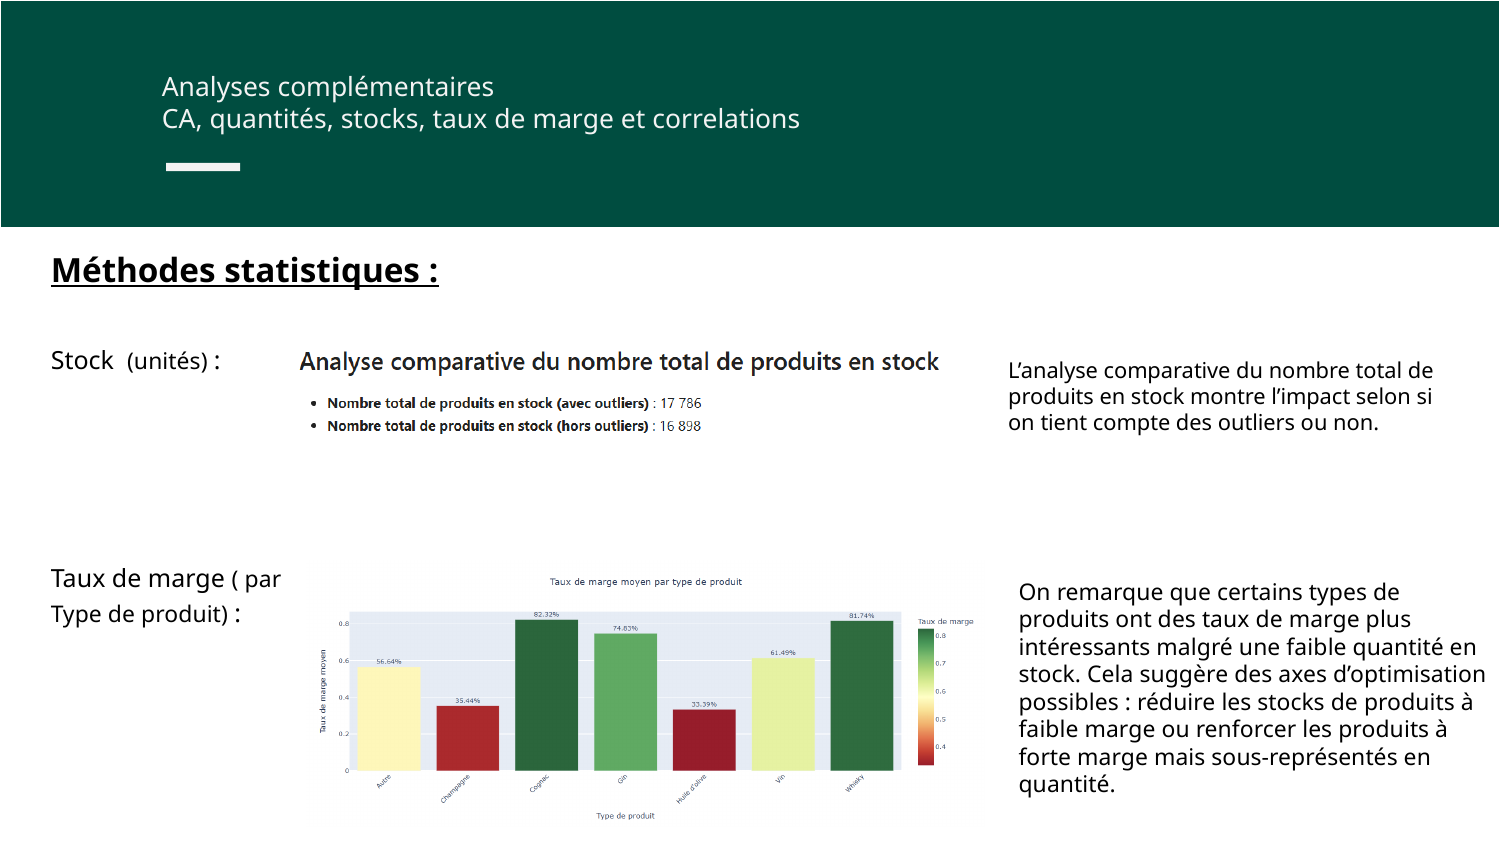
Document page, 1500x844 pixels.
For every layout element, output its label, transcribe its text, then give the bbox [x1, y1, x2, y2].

list Méthodes statistiques : Stock (unités) : Taux de marge ( par Type de produit) : [17, 228, 1118, 789]
picture [291, 336, 972, 452]
text_box Analyses complémentaires CA, quantités, stocks, taux de marge et correlations [146, 55, 1500, 150]
text_box L’analyse comparative du nombre total de produits en stock montre l’impact selon si on tient compte des outliers ou non. [993, 348, 1451, 443]
picture [305, 559, 986, 827]
text_box On remarque que certains types de produits ont des taux de marge plus intéressants malgré une faible quantité en stock. Cela suggère des axes d’optimisation possibles : réduire les stocks de produits à faible marge ou renforcer les produits à forte marge mais sous-représentés en quantité. [990, 570, 1500, 805]
text_box [0, 0, 1500, 228]
text_box [166, 162, 241, 172]
